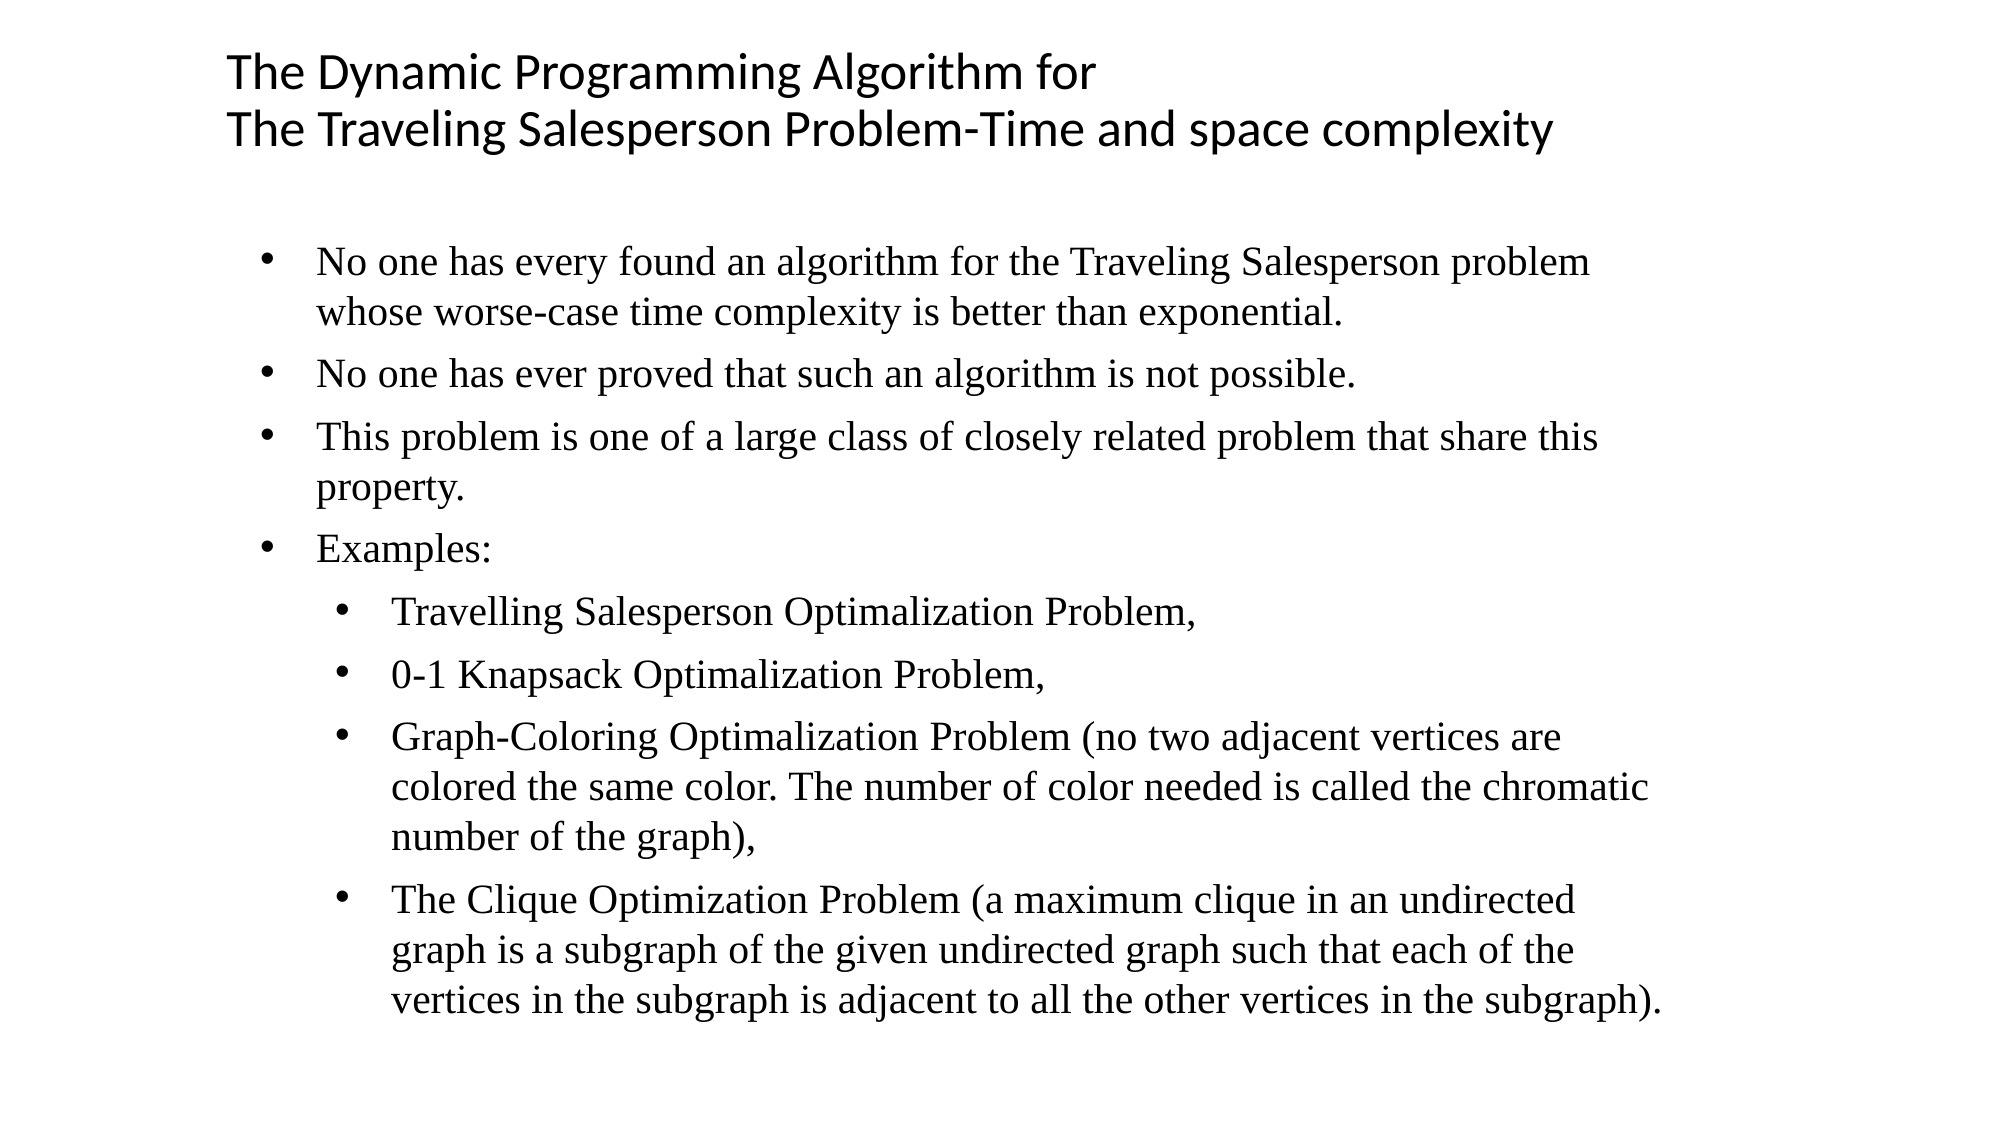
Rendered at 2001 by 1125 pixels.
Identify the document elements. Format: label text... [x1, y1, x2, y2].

text_box No one has every found an algorithm for the Traveling Salesperson problem whose worse-case time complexity is better than exponential. No one has ever proved that such an algorithm is not possible. This problem is one of a large class of closely related problem that share this property. Examples: Travelling Salesperson Optimalization Problem, 0-1 Knapsack Optimalization Problem, Graph-Coloring Optimalization Problem (no two adjacent vertices are colored the same color. The number of color needed is called the chromatic number of the graph), The Clique Optimization Problem (a maximum clique in an undirected graph is a subgraph of the given undirected graph such that each of the vertices in the subgraph is adjacent to all the other vertices in the subgraph). [245, 226, 1686, 1029]
text_box The Dynamic Programming Algorithm for The Traveling Salesperson Problem-Time and space complexity [211, 37, 1635, 205]
